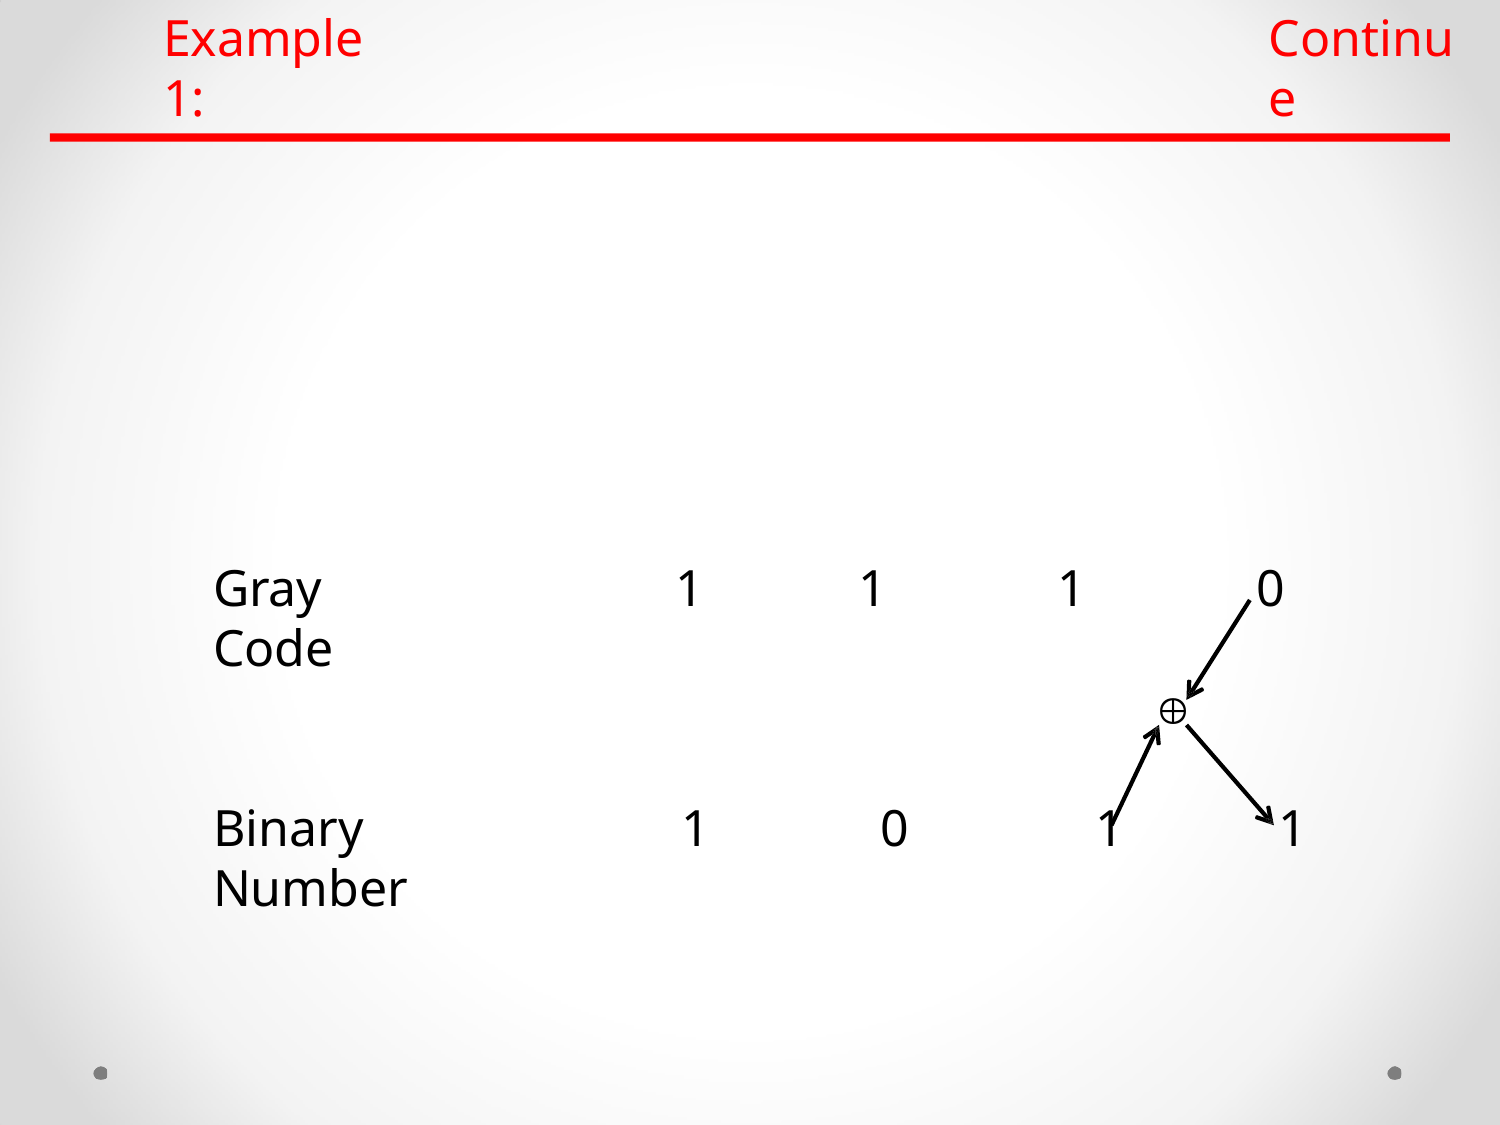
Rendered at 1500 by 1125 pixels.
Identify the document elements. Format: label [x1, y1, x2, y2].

text_box [1093, 598, 1274, 857]
text_box [1055, 554, 1087, 617]
text_box [1254, 554, 1286, 617]
text_box [1266, 4, 1467, 127]
title [161, 4, 413, 194]
text_box [211, 794, 544, 917]
picture [0, 0, 1500, 1125]
text_box [679, 794, 712, 857]
text_box [672, 554, 705, 617]
text_box [878, 794, 911, 857]
text_box [211, 554, 444, 677]
text_box [856, 554, 888, 617]
text_box [1276, 794, 1309, 857]
